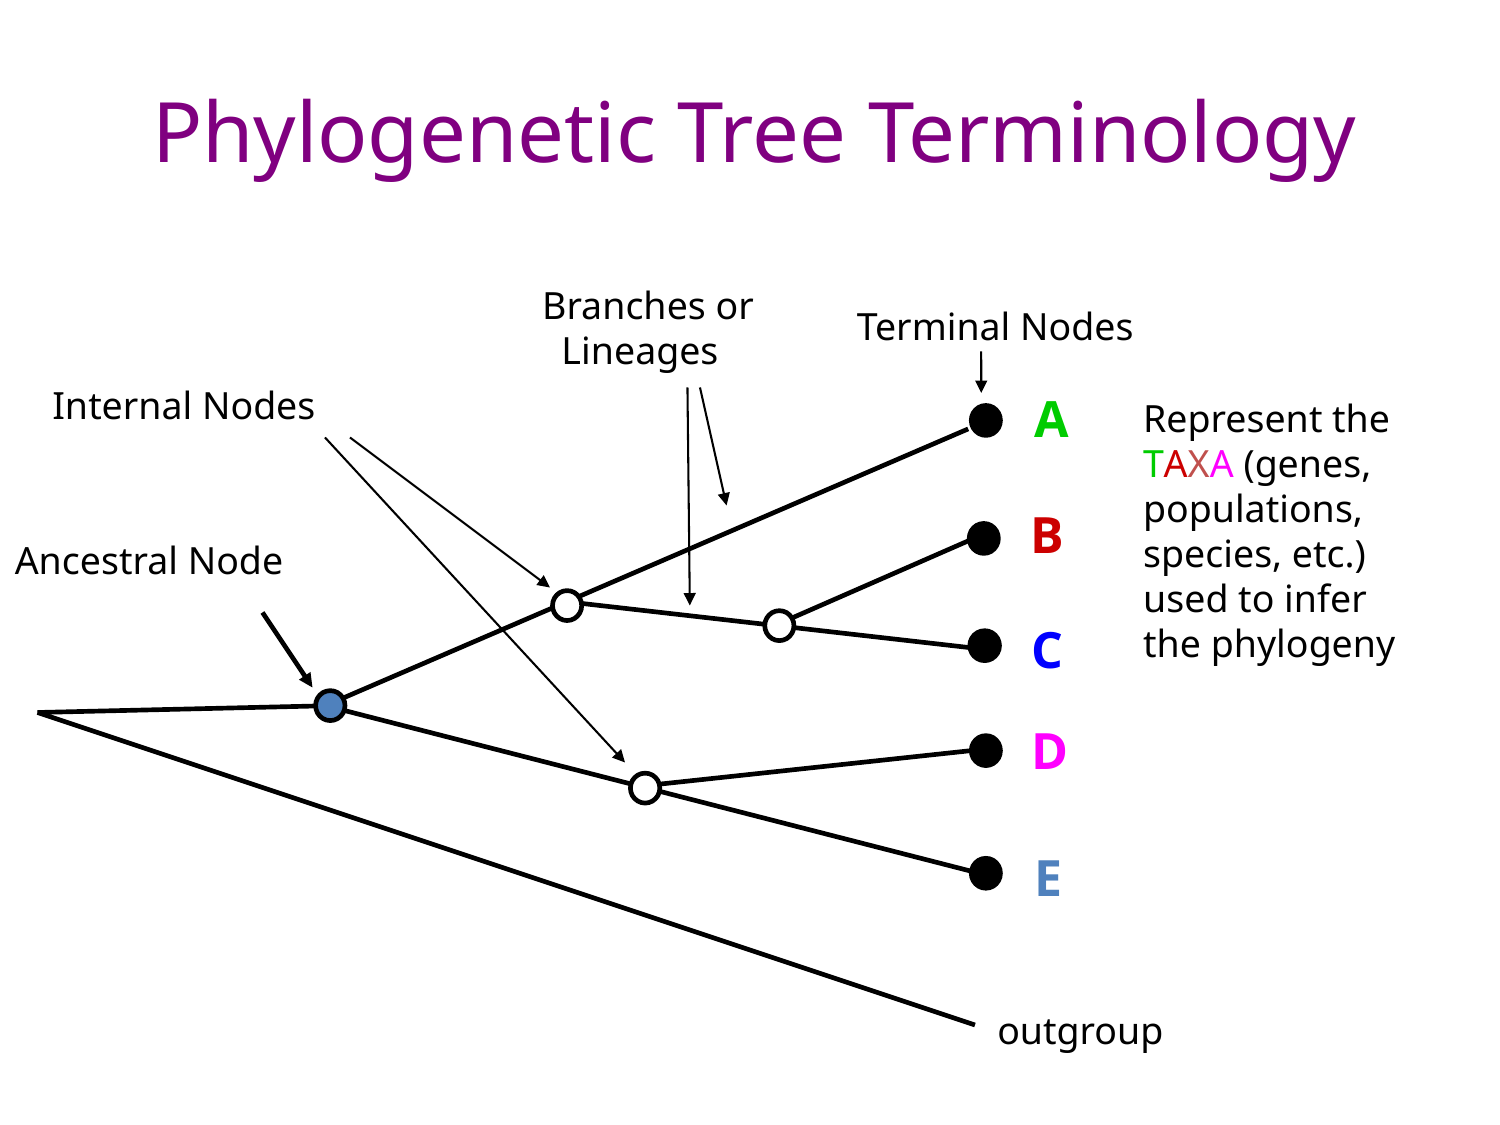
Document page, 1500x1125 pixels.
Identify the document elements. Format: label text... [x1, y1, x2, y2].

text_box E [1020, 839, 1078, 914]
text_box [349, 437, 550, 588]
text_box [315, 690, 346, 710]
text_box [764, 610, 794, 641]
text_box [343, 630, 575, 710]
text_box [37, 705, 329, 711]
text_box Terminal Nodes [842, 295, 1160, 356]
text_box [979, 858, 1001, 889]
text_box [552, 590, 582, 621]
text_box [979, 735, 1001, 766]
text_box D [1016, 711, 1084, 787]
text_box [503, 428, 970, 710]
text_box B [1016, 496, 1079, 572]
text_box [969, 523, 999, 554]
text_box A [1019, 379, 1085, 455]
text_box [262, 612, 313, 688]
text_box [969, 630, 1000, 661]
text_box Phylogenetic Tree Terminology [137, 71, 1388, 187]
text_box Ancestral Node [0, 525, 348, 590]
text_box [37, 712, 976, 1026]
text_box Branches or Lineages [527, 274, 769, 380]
text_box [699, 387, 730, 506]
text_box Represent the TAXA (genes, populations, species, etc.) used to infer the phylogeny [1128, 387, 1421, 673]
text_box [683, 387, 696, 606]
text_box [971, 405, 1001, 436]
text_box Internal Nodes [37, 374, 527, 435]
text_box outgroup [982, 999, 1179, 1060]
text_box [975, 351, 988, 393]
text_box C [1016, 611, 1078, 687]
